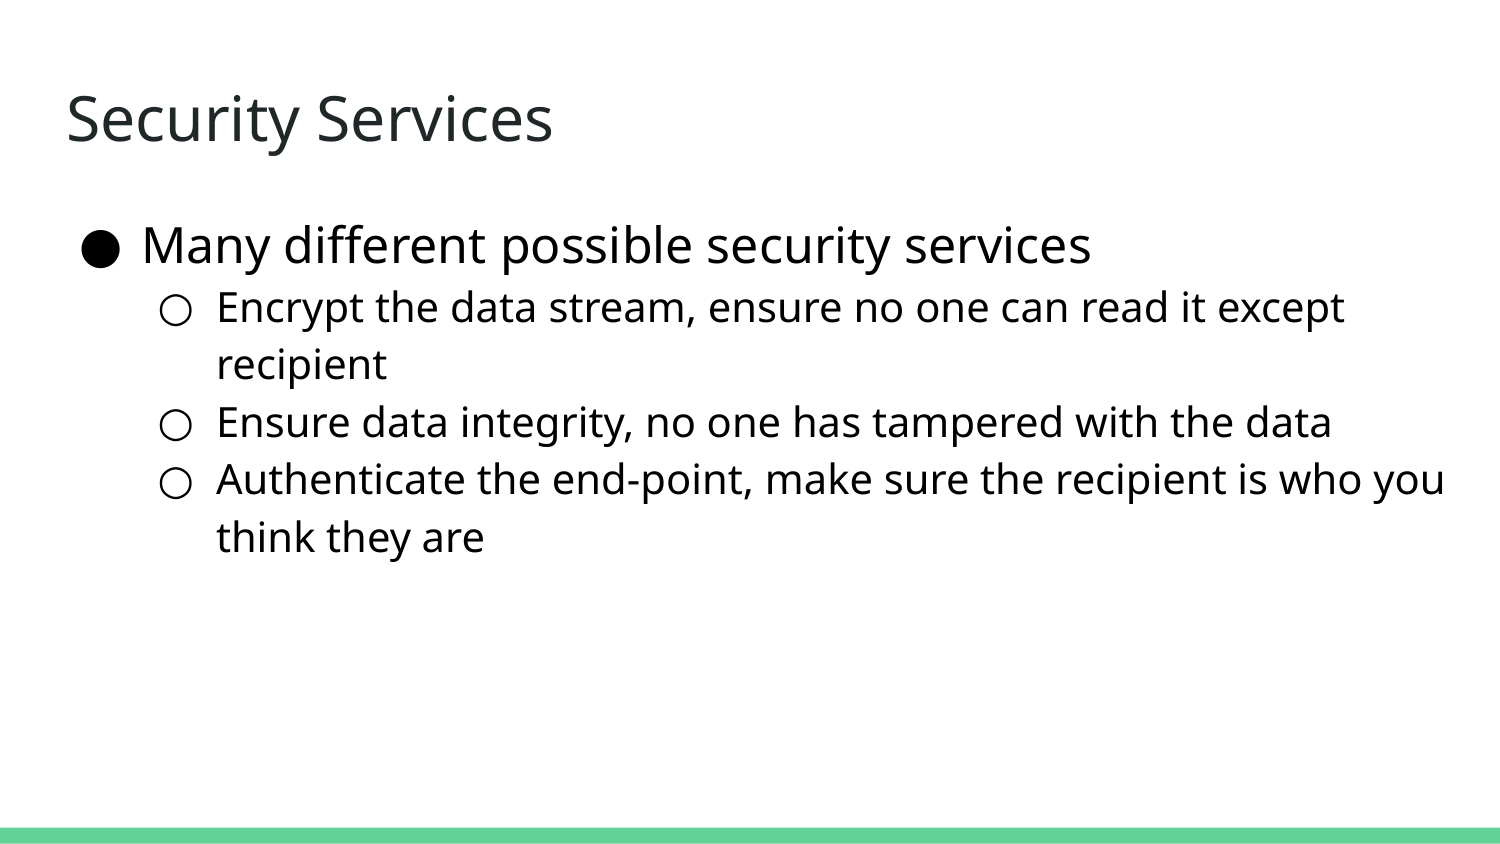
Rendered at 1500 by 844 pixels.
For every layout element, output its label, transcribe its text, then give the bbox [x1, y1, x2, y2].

list Many different possible security services Encrypt the data stream, ensure no one can read it except recipient Ensure data integrity, no one has tampered with the data Authenticate the end-point, make sure the recipient is who you think they are [51, 189, 1463, 750]
title Security Services [51, 64, 1449, 167]
